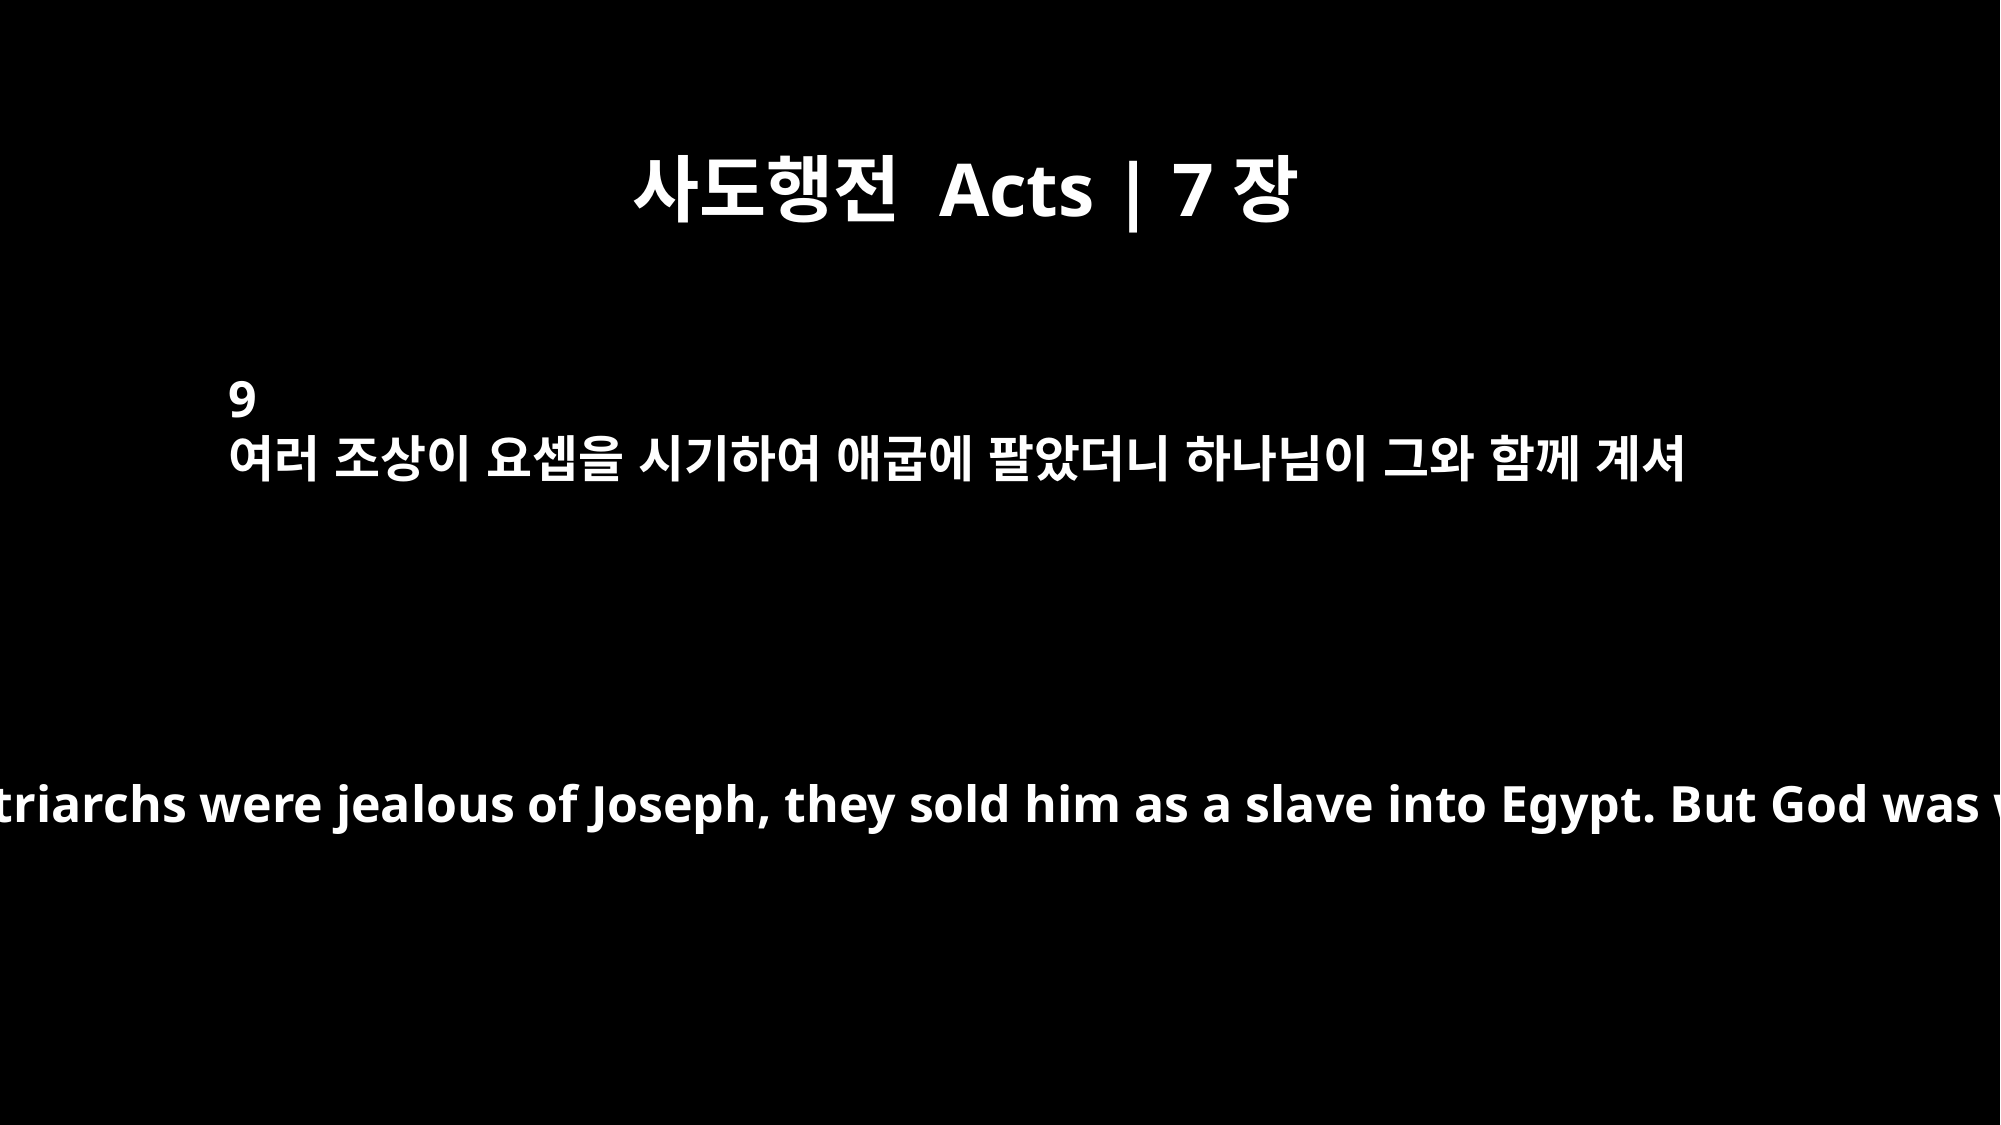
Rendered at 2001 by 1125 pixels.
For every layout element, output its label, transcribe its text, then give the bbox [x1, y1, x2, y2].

text_box 사도행전 Acts | 7장 [617, 136, 1315, 239]
text_box "Because the patriarchs were jealous of Joseph, they sold him as a slave into Egypt. But God was with him [0, 764, 2000, 840]
text_box 9 여러 조상이 요셉을 시기하여 애굽에 팔았더니 하나님이 그와 함께 계셔 [213, 359, 1704, 495]
